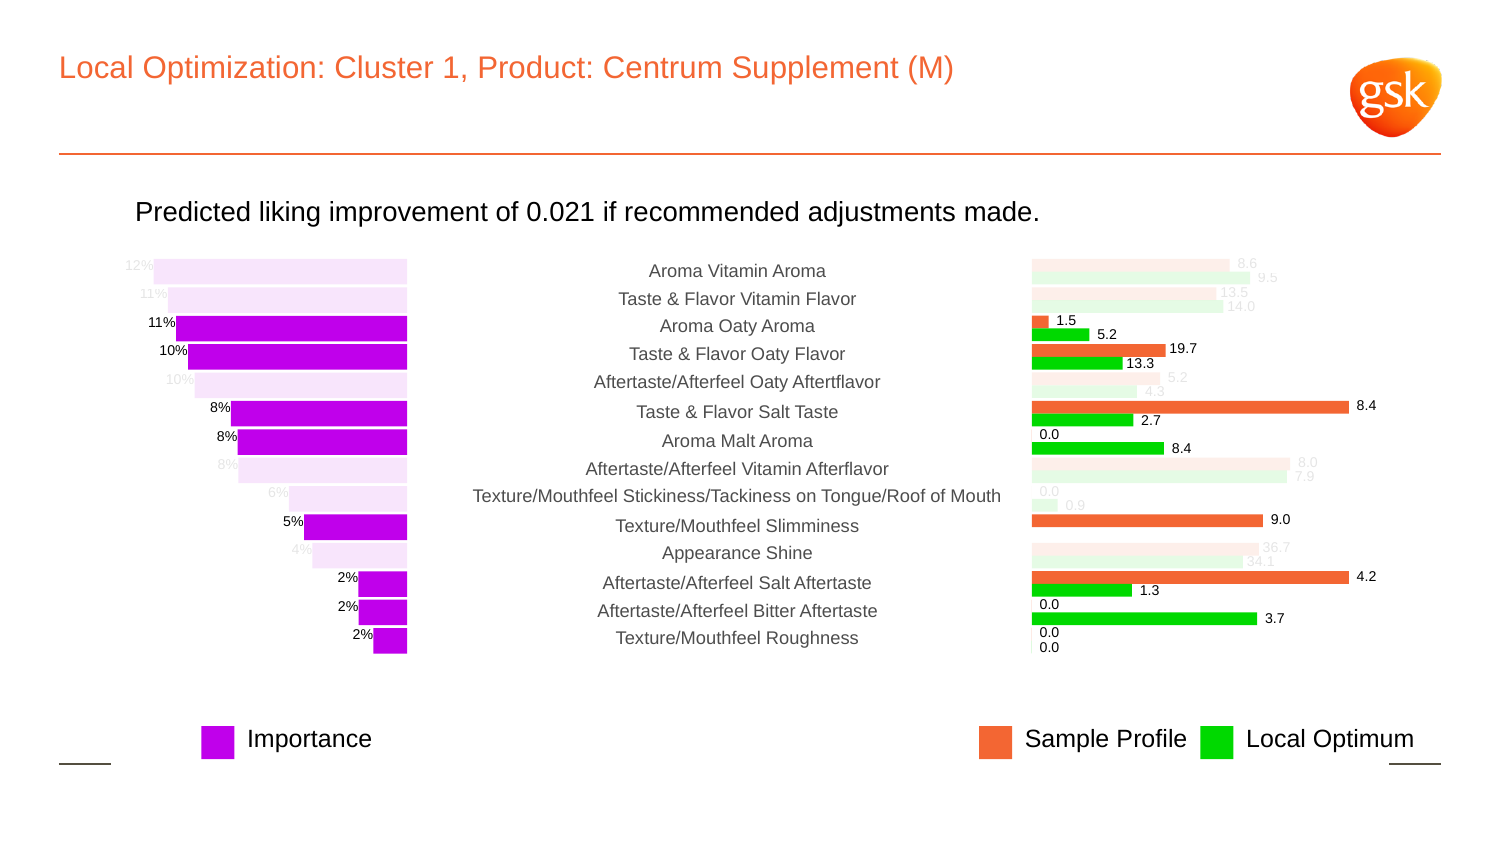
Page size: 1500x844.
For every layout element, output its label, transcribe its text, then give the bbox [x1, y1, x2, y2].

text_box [112, 194, 1388, 796]
picture [1333, 38, 1457, 157]
title Local Optimization: Cluster 1, Product: Centrum Supplement (M) [58, 47, 1302, 86]
